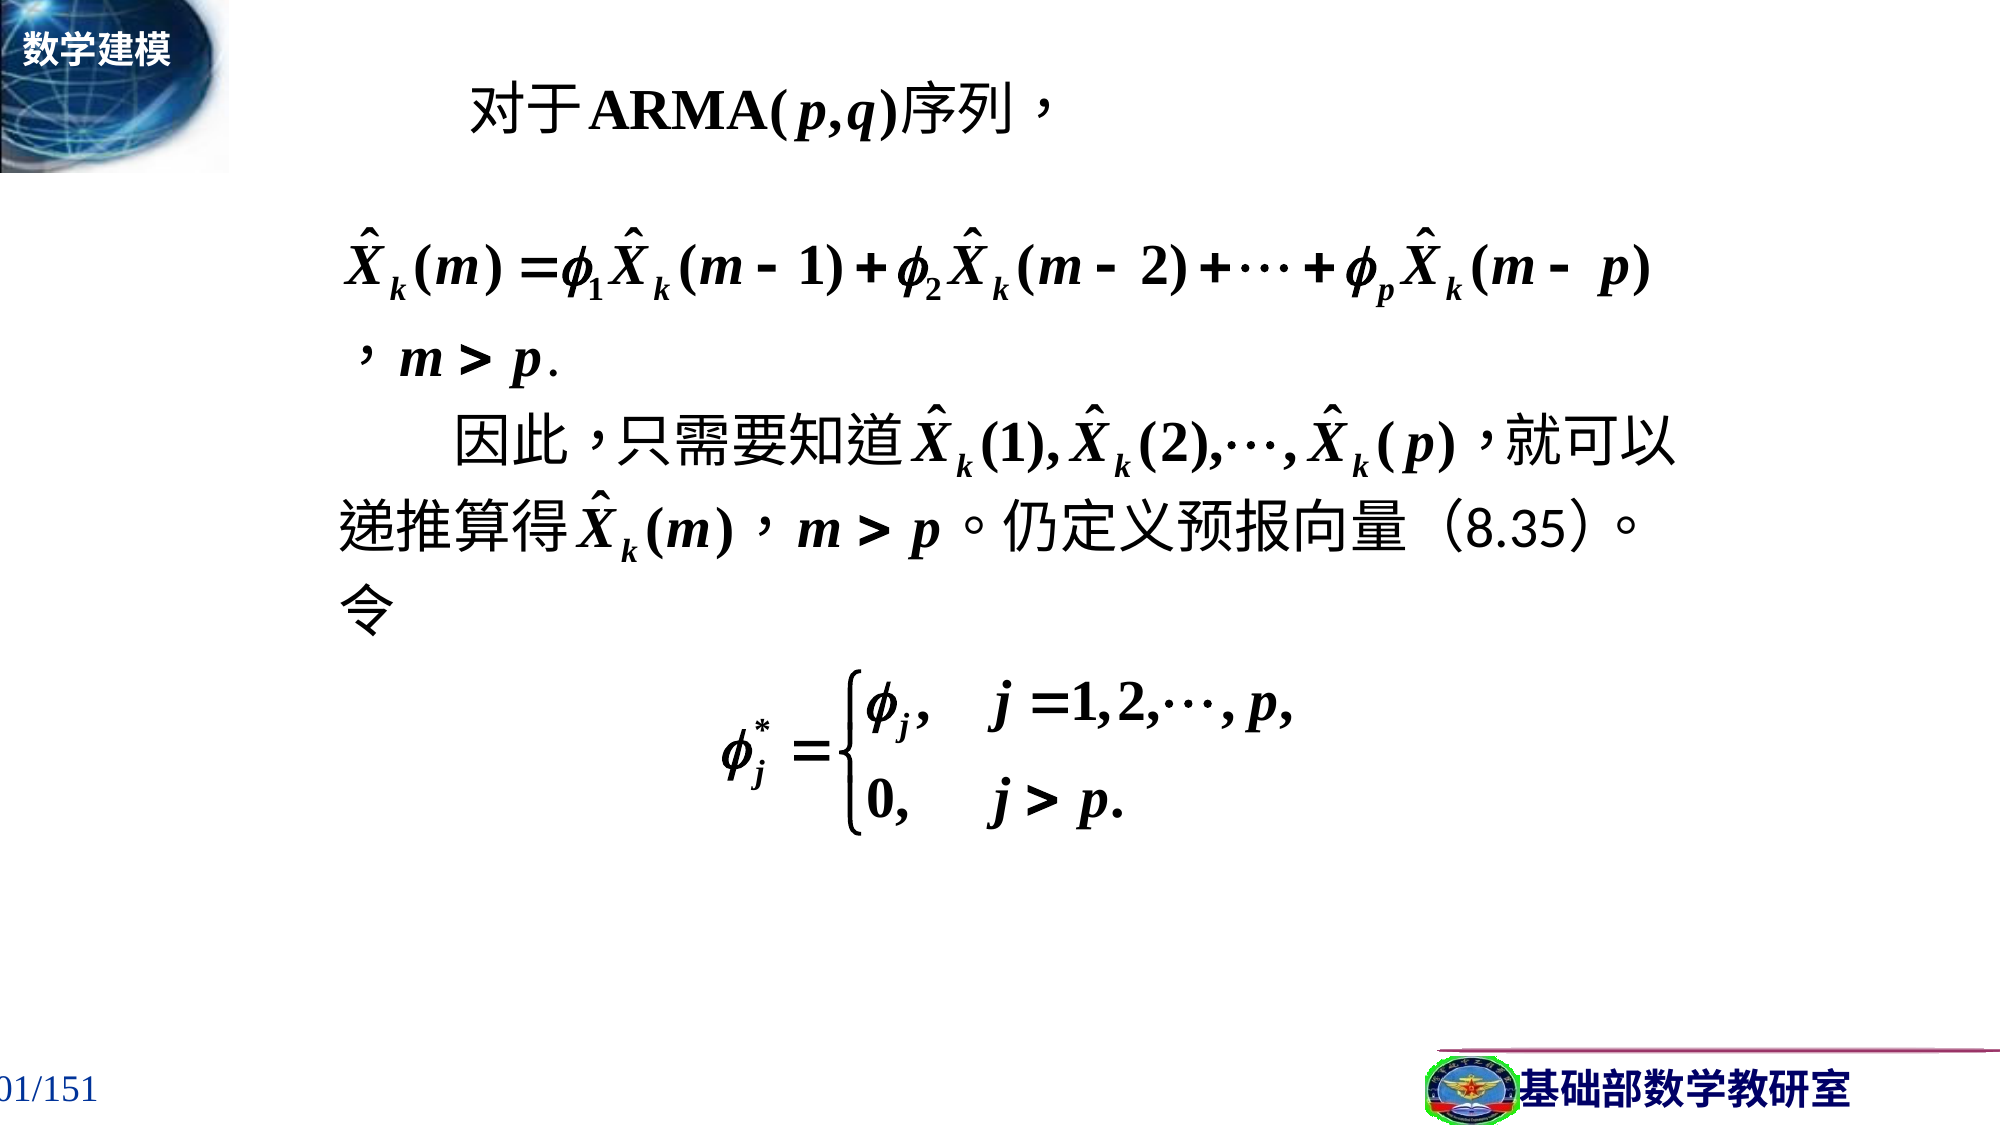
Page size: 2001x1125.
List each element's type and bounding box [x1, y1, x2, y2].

picture [0, 0, 229, 173]
text_box [337, 66, 1678, 851]
picture [1425, 1056, 1520, 1125]
